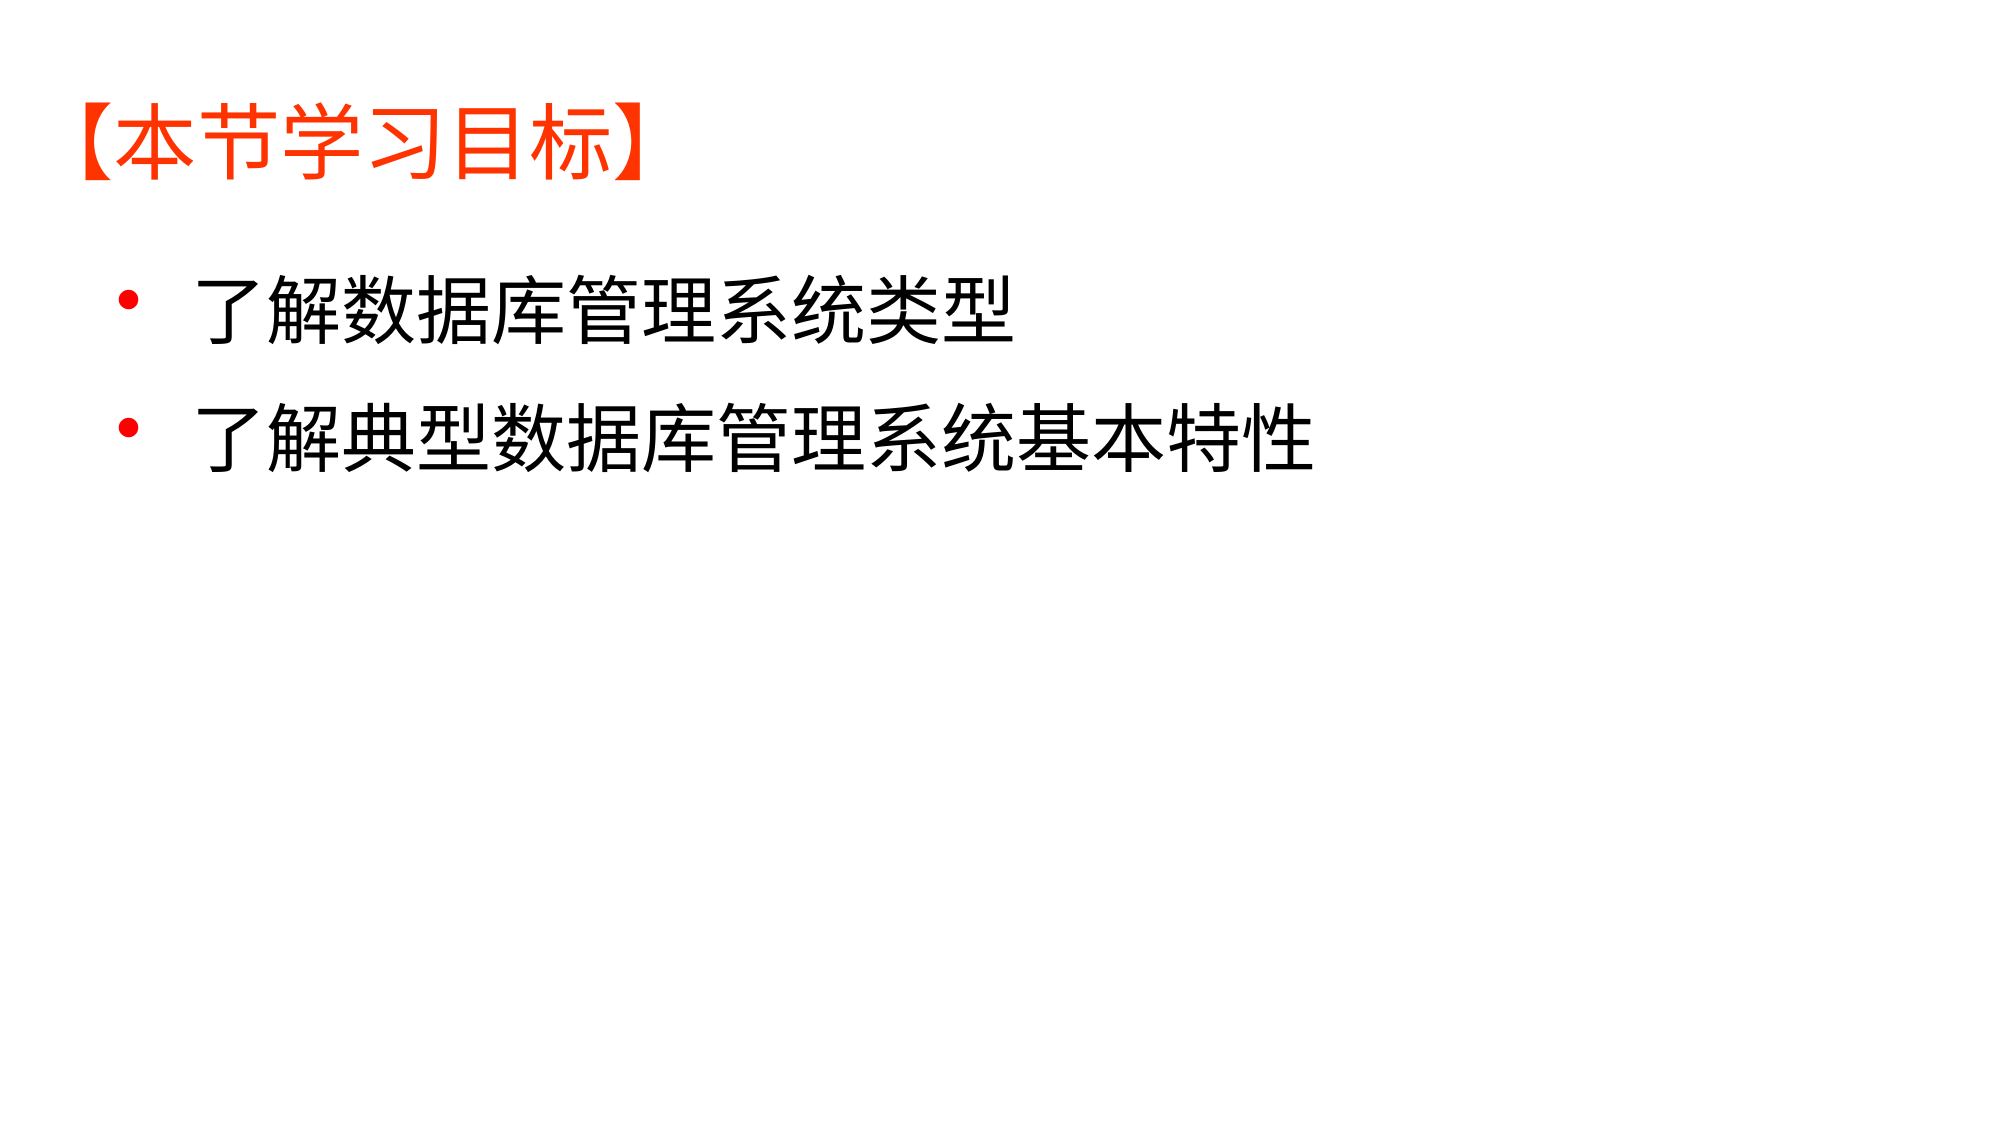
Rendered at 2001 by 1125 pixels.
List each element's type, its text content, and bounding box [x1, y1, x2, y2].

text_box 【本节学习目标】 [19, 84, 1260, 196]
text_box 了解数据库管理系统类型 了解典型数据库管理系统基本特性 [99, 255, 1970, 491]
